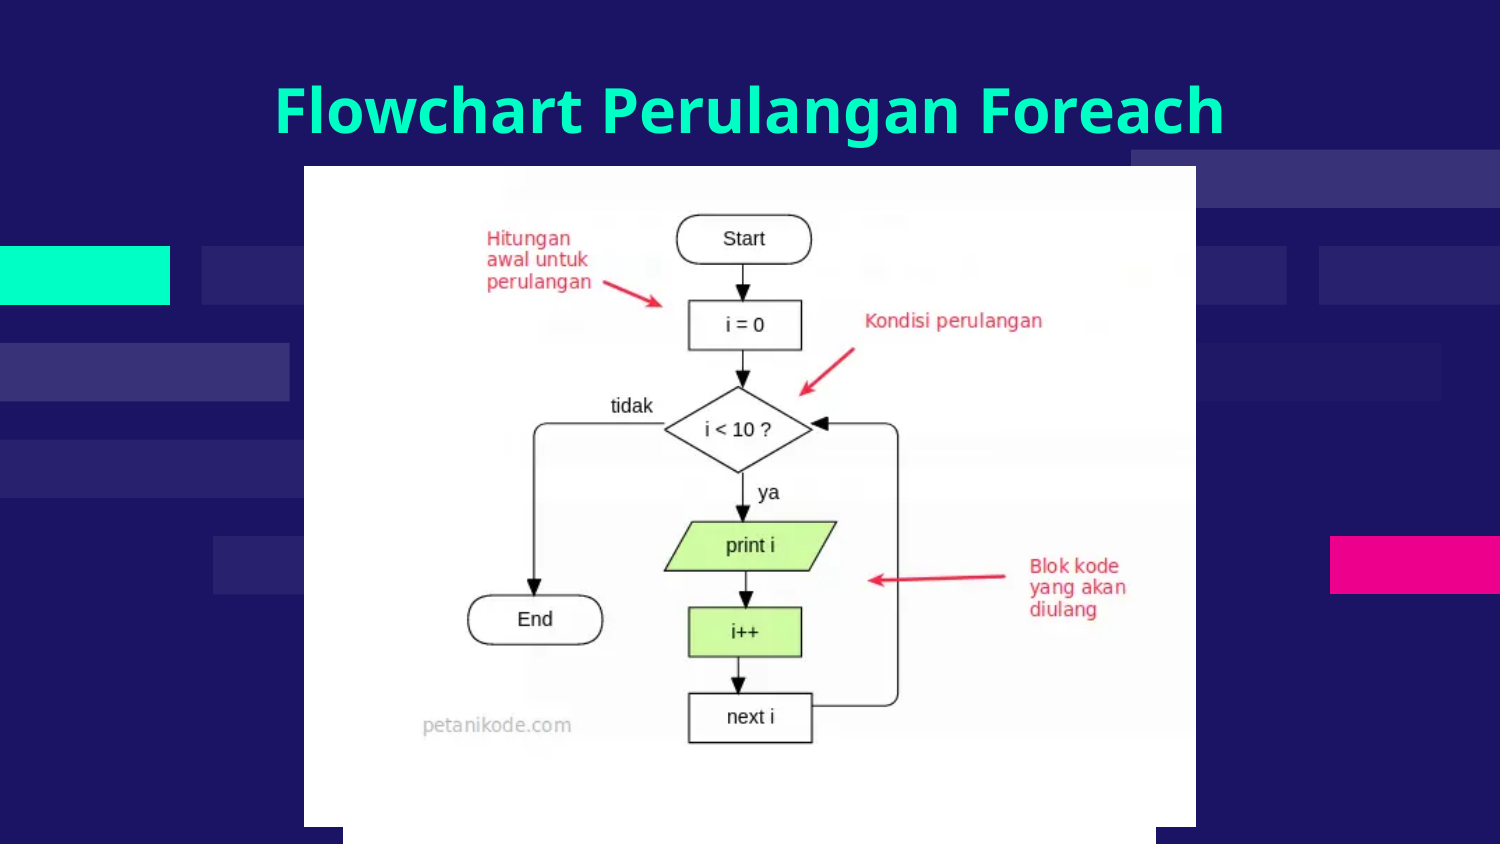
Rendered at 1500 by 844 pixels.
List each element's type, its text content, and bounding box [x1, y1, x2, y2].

picture [304, 165, 1196, 827]
title Flowchart Perulangan Foreach [172, 56, 1328, 166]
